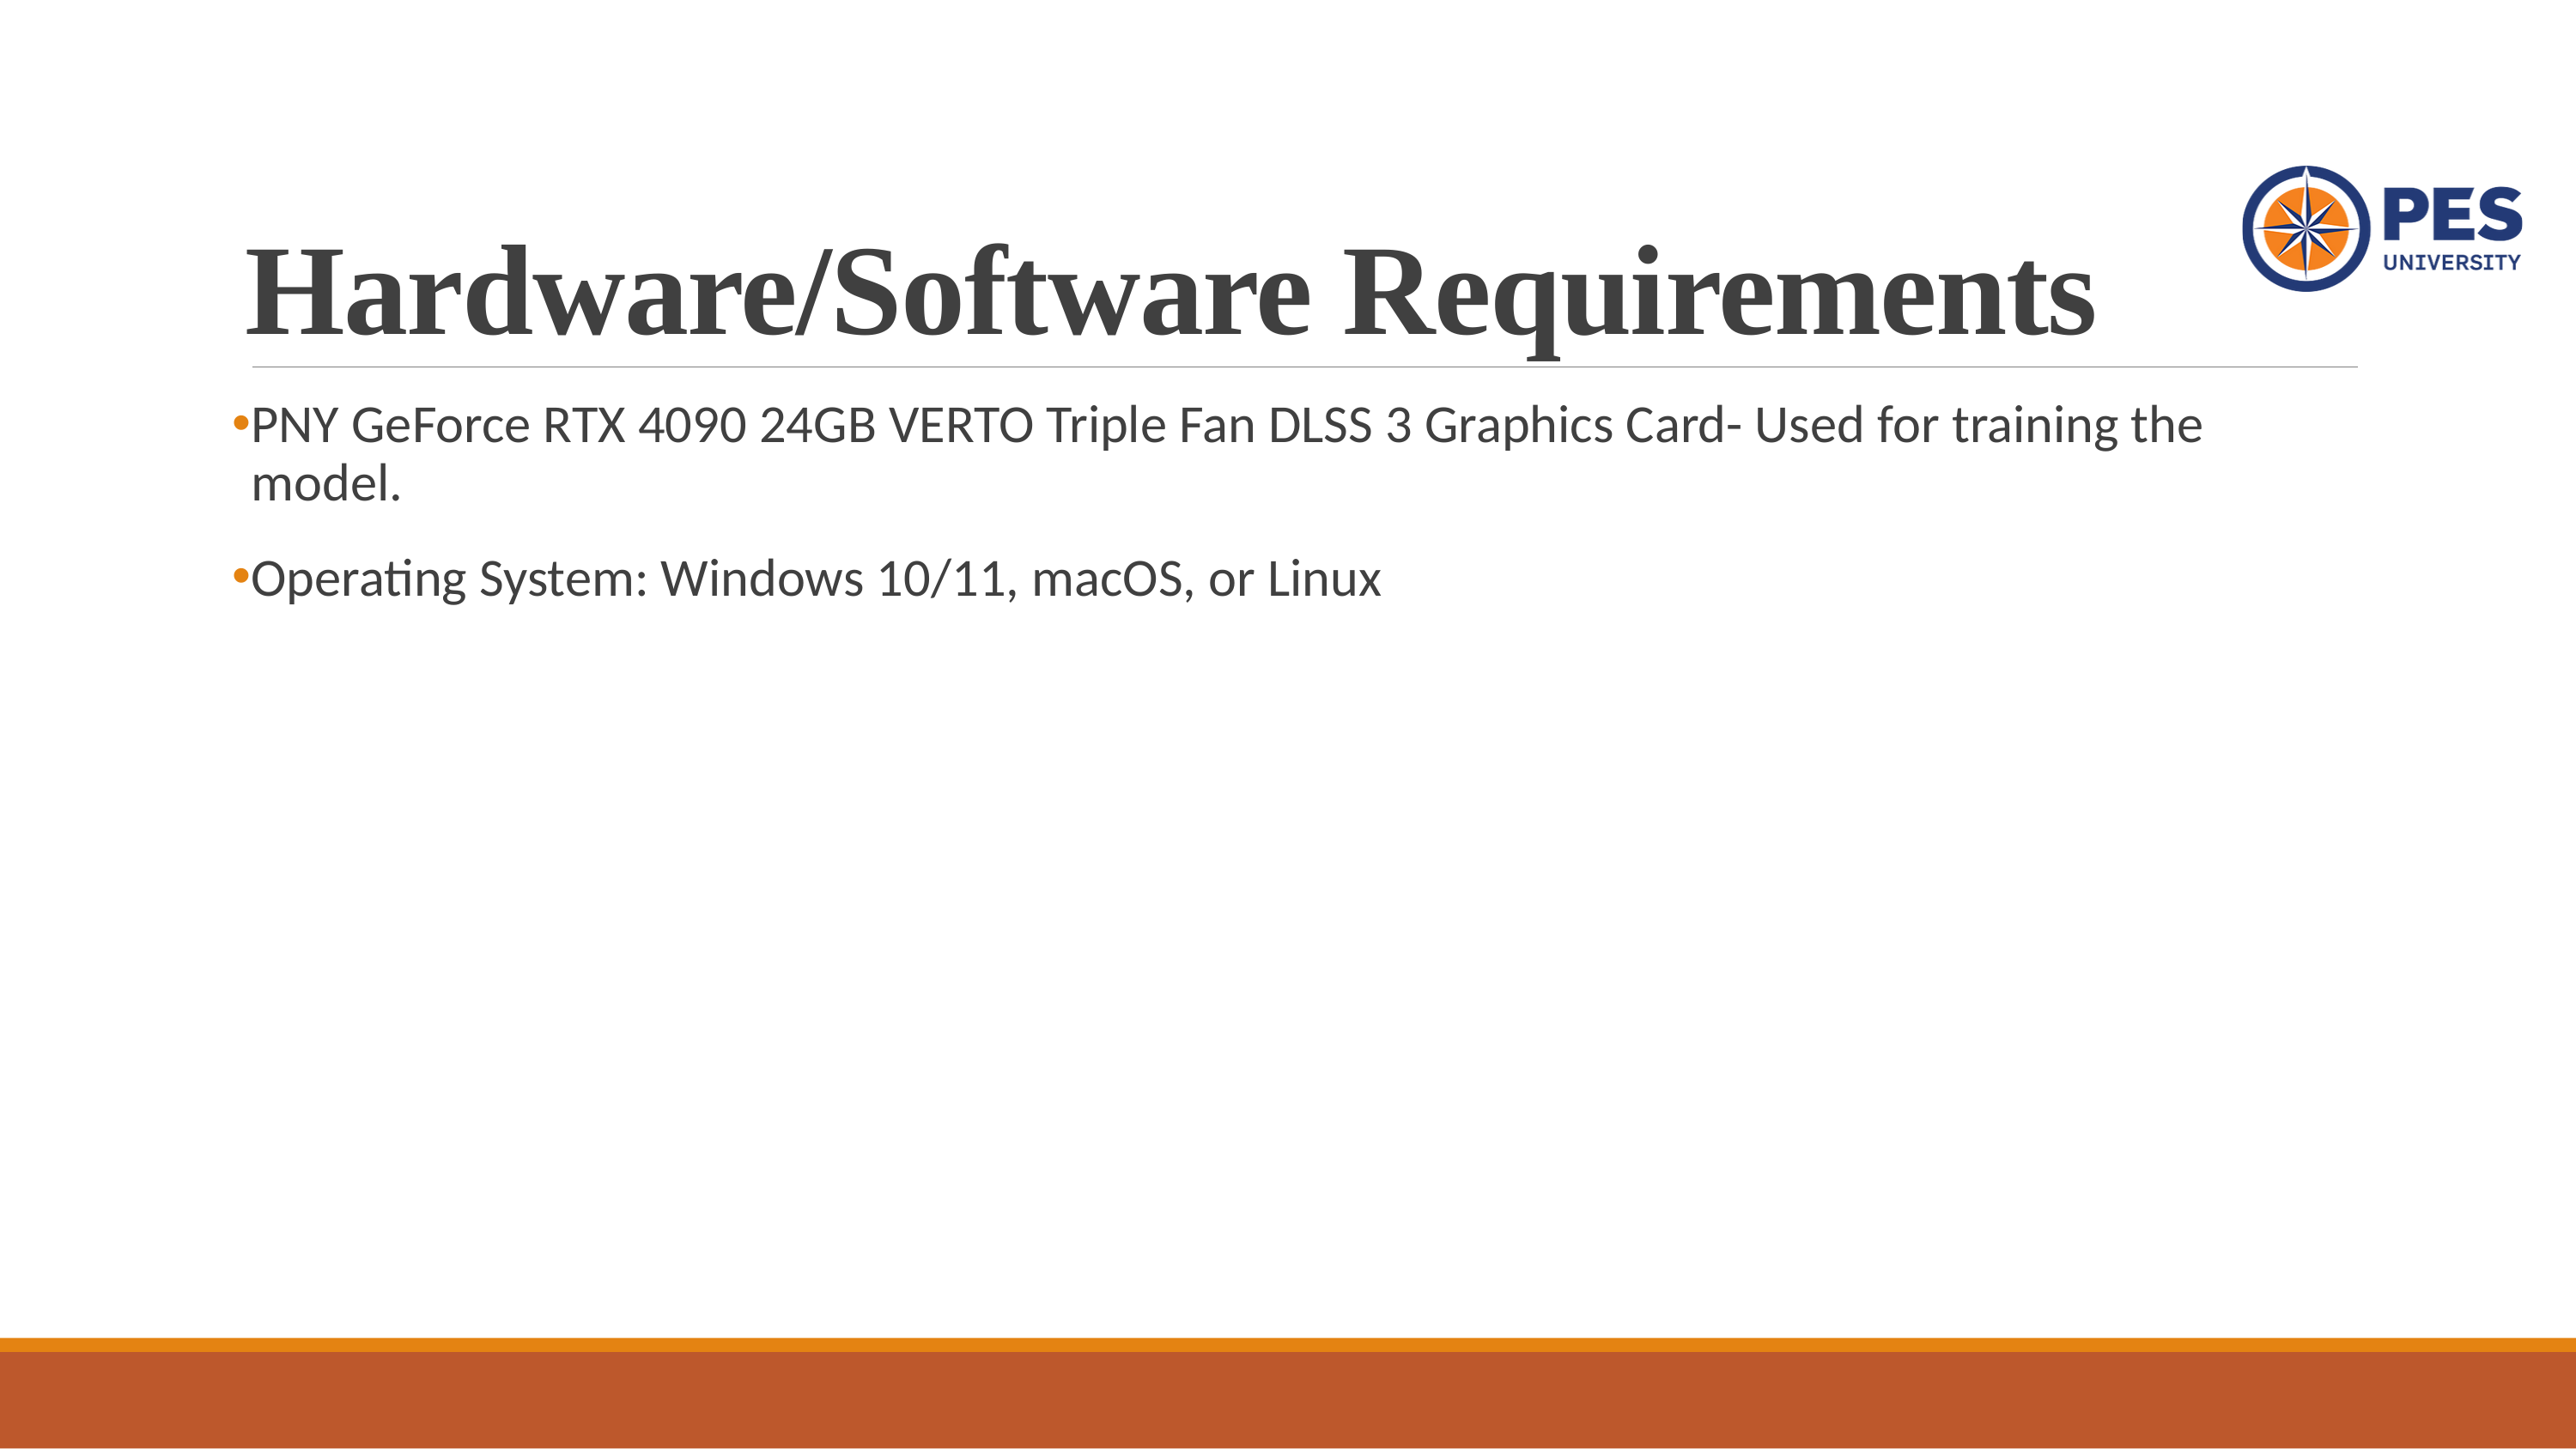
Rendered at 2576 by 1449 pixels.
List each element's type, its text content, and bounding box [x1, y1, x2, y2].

title Hardware/Software Requirements [232, 60, 2357, 367]
text_box [2242, 166, 2523, 299]
list PNY GeForce RTX 4090 24GB VERTO Triple Fan DLSS 3 Graphics Card- Used for training the model. Operating System: Windows 10/11, macOS, or Linux [232, 390, 2357, 1240]
